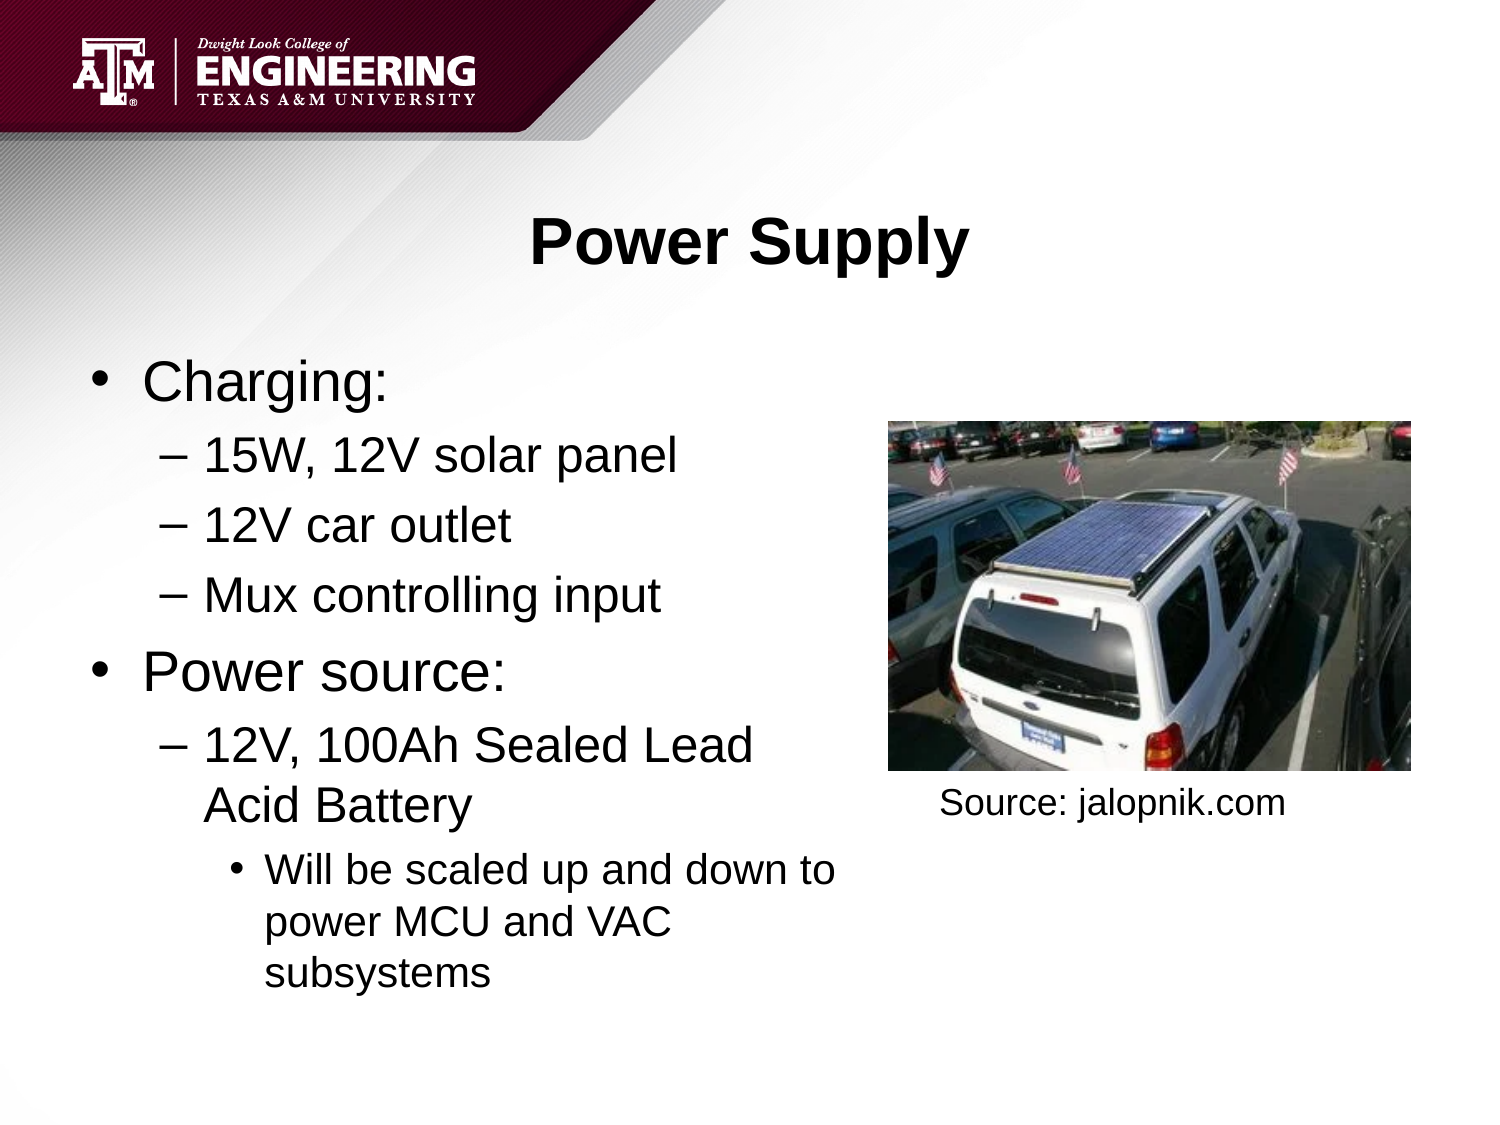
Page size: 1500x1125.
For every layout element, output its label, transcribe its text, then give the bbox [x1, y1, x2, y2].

title Power Supply [75, 172, 1425, 304]
picture [0, 0, 1500, 1125]
text_box Source: jalopnik.com [924, 779, 1375, 830]
list Charging: 15W, 12V solar panel 12V car outlet Mux controlling input Power source: 12V, 100Ah Sealed Lead Acid Battery Will be scaled up and down to power MCU and VAC subsystems [75, 336, 858, 1005]
